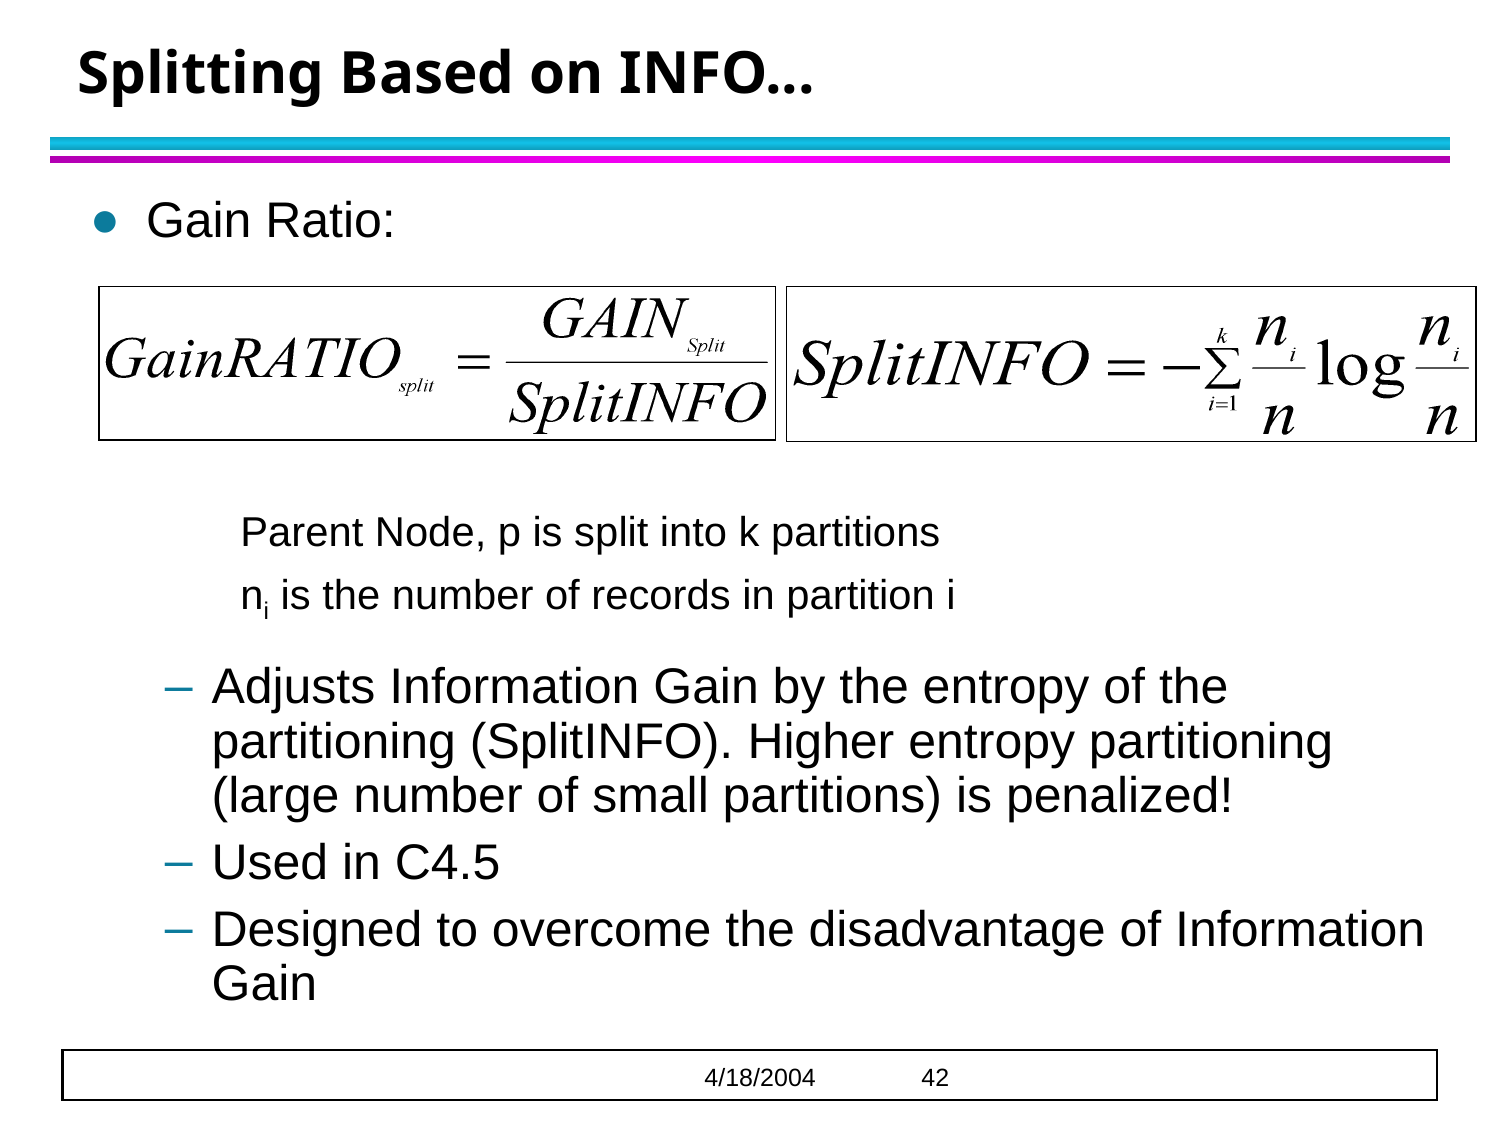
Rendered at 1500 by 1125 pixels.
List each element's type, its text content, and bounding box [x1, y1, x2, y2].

title Splitting Based on INFO... [62, 24, 1421, 113]
picture [787, 287, 1476, 442]
picture [99, 287, 776, 440]
list Gain Ratio: Parent Node, p is split into k partitions ni is the number of records in partition i Adjusts Information Gain by the entropy of the partitioning (SplitINFO). Higher entropy partitioning (large number of small partitions) is penalized! Used in C4.5 Designed to overcome the disadvantage of Information Gain [75, 187, 1450, 1025]
